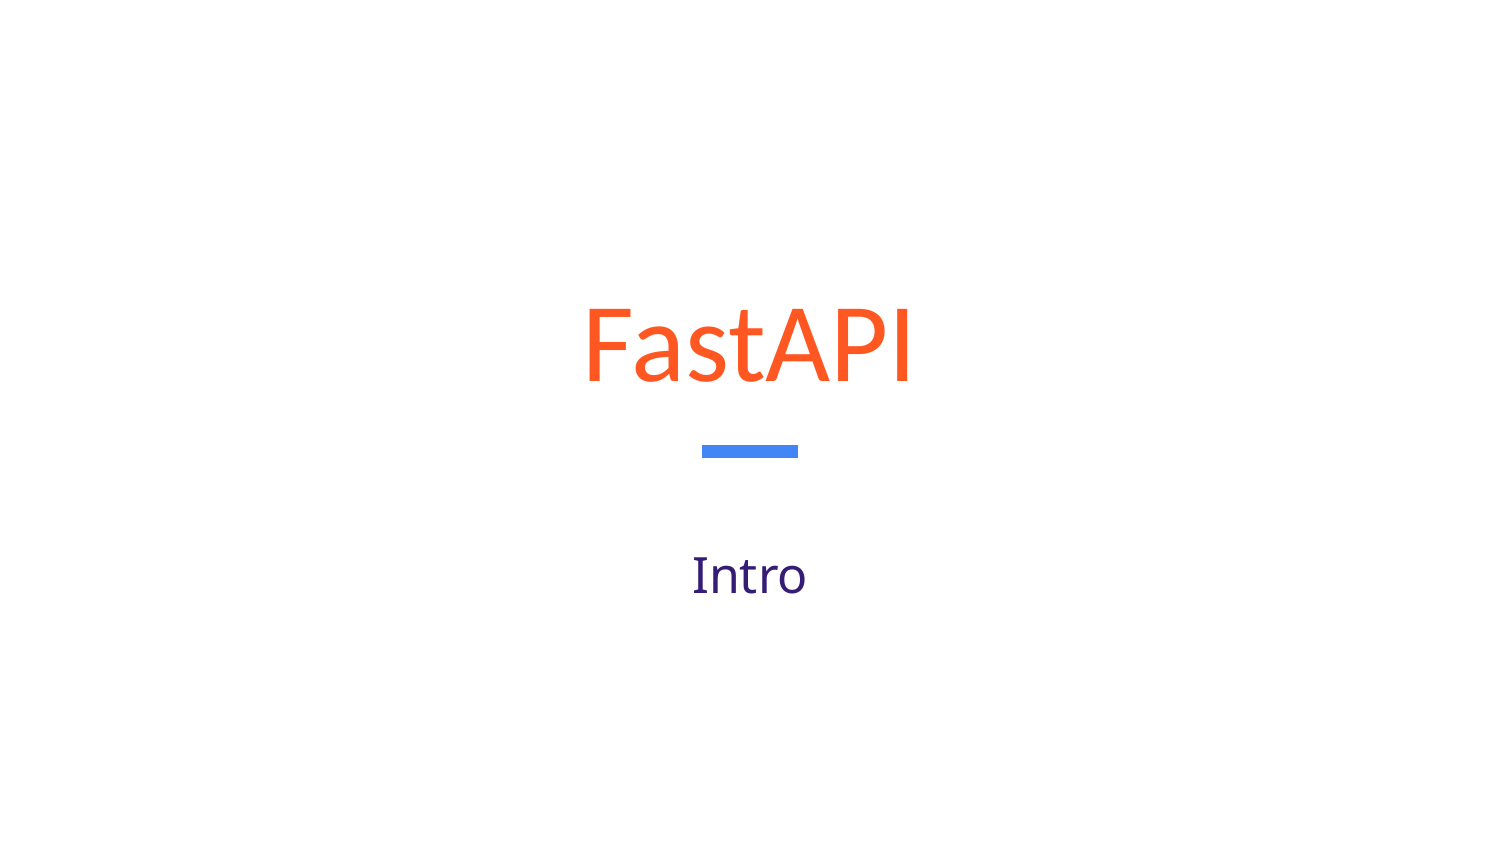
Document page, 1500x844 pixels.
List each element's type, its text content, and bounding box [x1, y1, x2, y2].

title FastAPI [51, 97, 1449, 419]
subtitle Intro [51, 519, 1449, 640]
